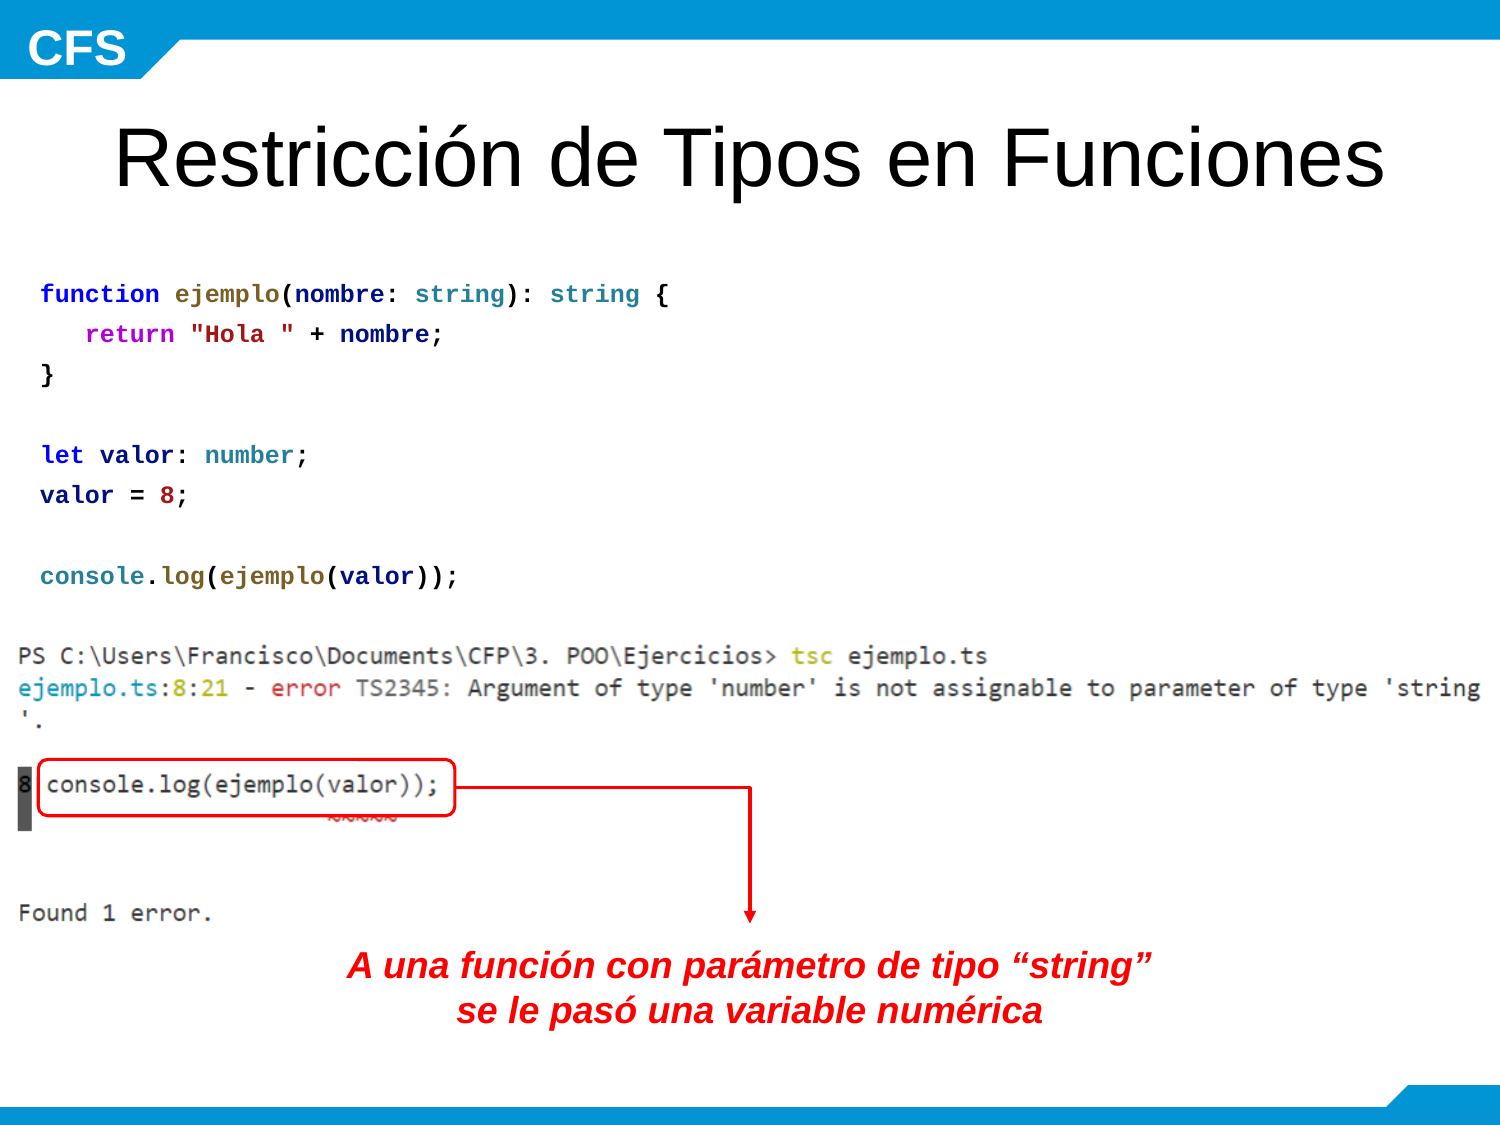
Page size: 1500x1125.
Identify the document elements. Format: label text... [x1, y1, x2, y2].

text_box A una función con parámetro de tipo “string” se le pasó una variable numérica [324, 952, 1176, 1049]
text_box function ejemplo(nombre: string): string { return "Hola " + nombre; } let valor: number; valor = 8; console.log(ejemplo(valor)); [24, 251, 833, 609]
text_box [454, 787, 751, 924]
picture [0, 632, 1500, 943]
title Restricción de Tipos en Funciones [51, 97, 1449, 223]
